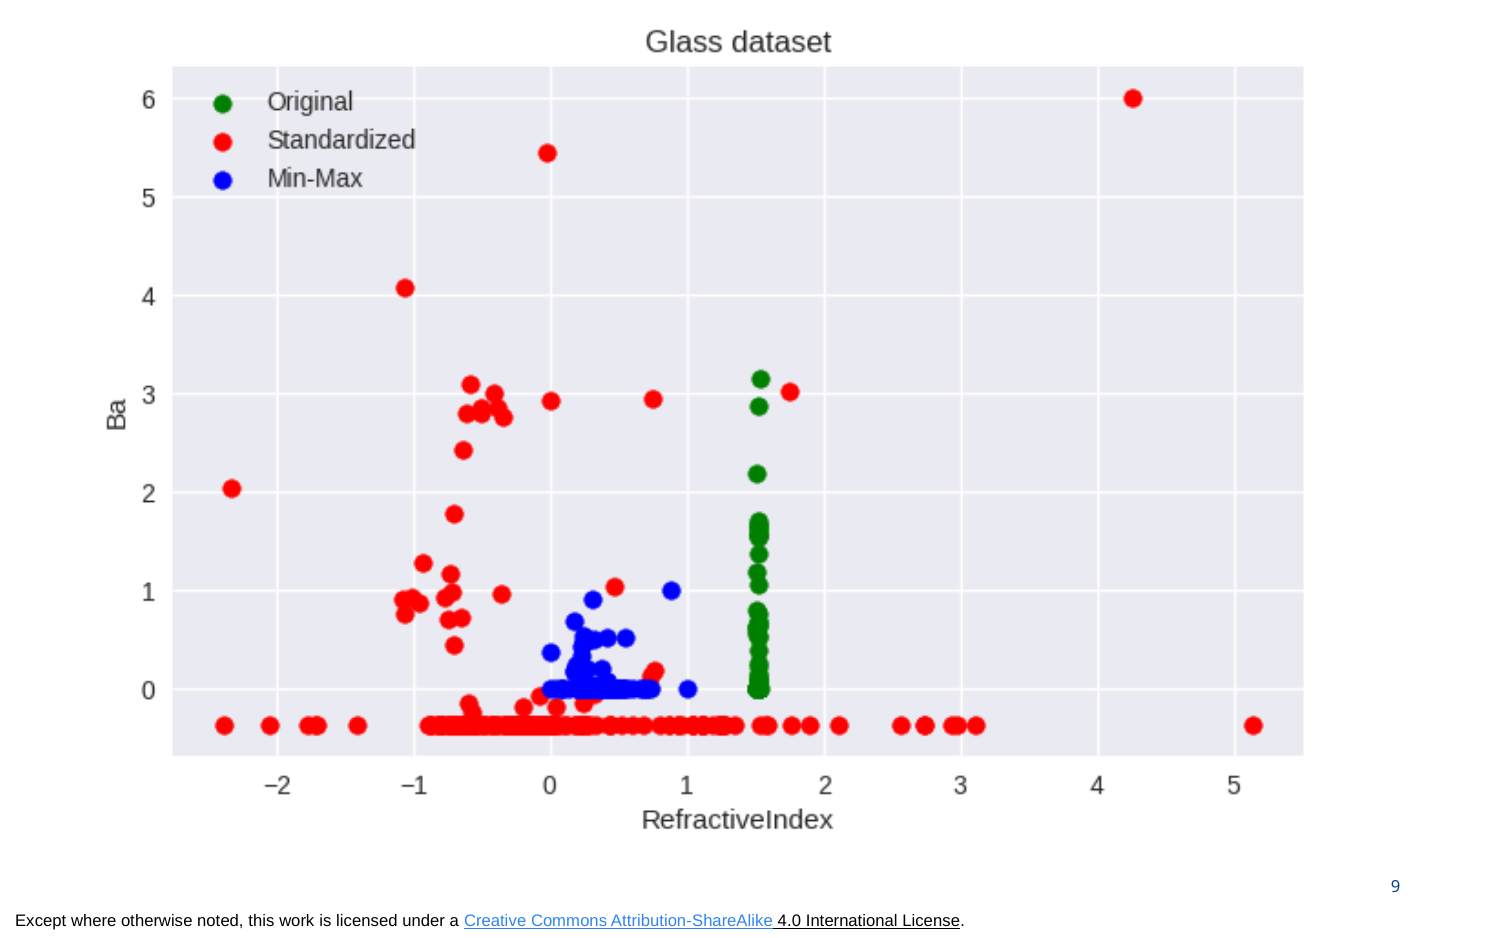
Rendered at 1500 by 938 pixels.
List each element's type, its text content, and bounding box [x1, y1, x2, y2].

picture [80, 16, 1315, 852]
slide_number 9 [1347, 862, 1416, 913]
